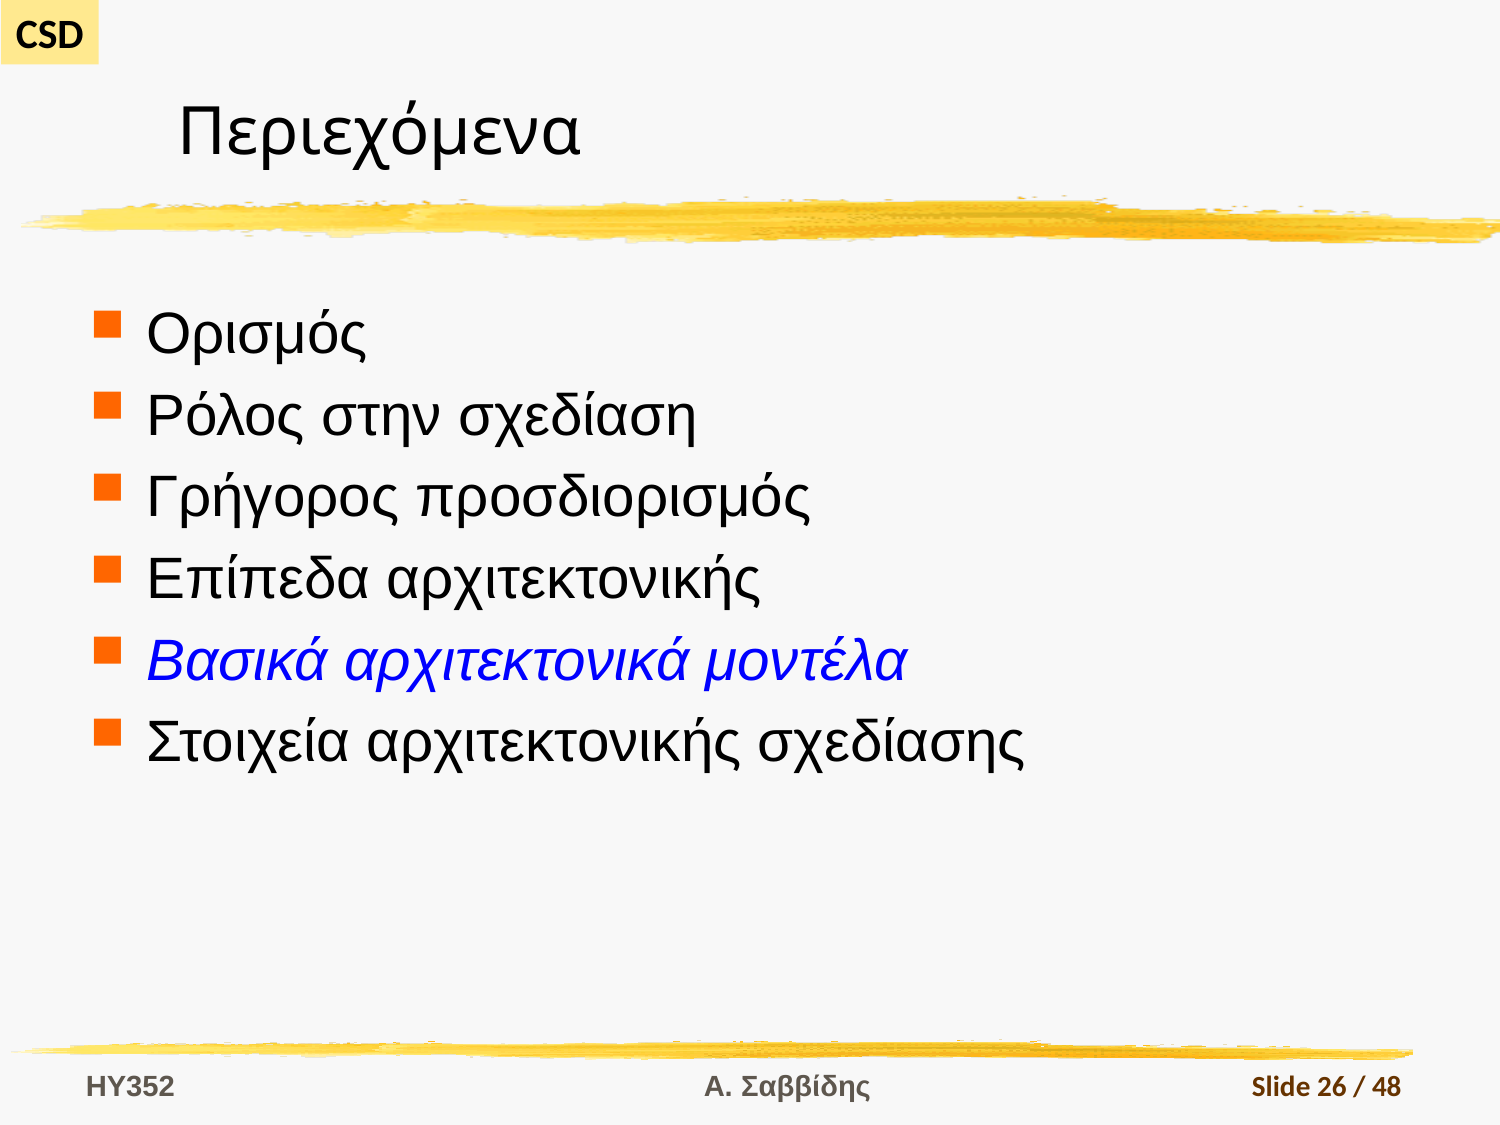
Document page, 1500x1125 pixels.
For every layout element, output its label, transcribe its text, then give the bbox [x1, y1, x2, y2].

picture [400, 1037, 549, 1064]
picture [21, 190, 1500, 254]
title Περιεχόμενα [162, 24, 1500, 175]
picture [1025, 1037, 1104, 1064]
footer Α. Σαββίδης [549, 1034, 1025, 1110]
slide_number Slide 26 / 48 [1104, 1034, 1417, 1110]
slide_number HY352 [70, 1034, 400, 1110]
list Ορισμός Ρόλος στην σχεδίαση Γρήγορος προσδιορισμός Επίπεδα αρχιτεκτονικής Βασικά αρχιτεκτονικά μοντέλα Στοιχεία αρχιτεκτονικής σχεδίασης [75, 287, 1438, 1013]
picture [11, 1037, 70, 1064]
